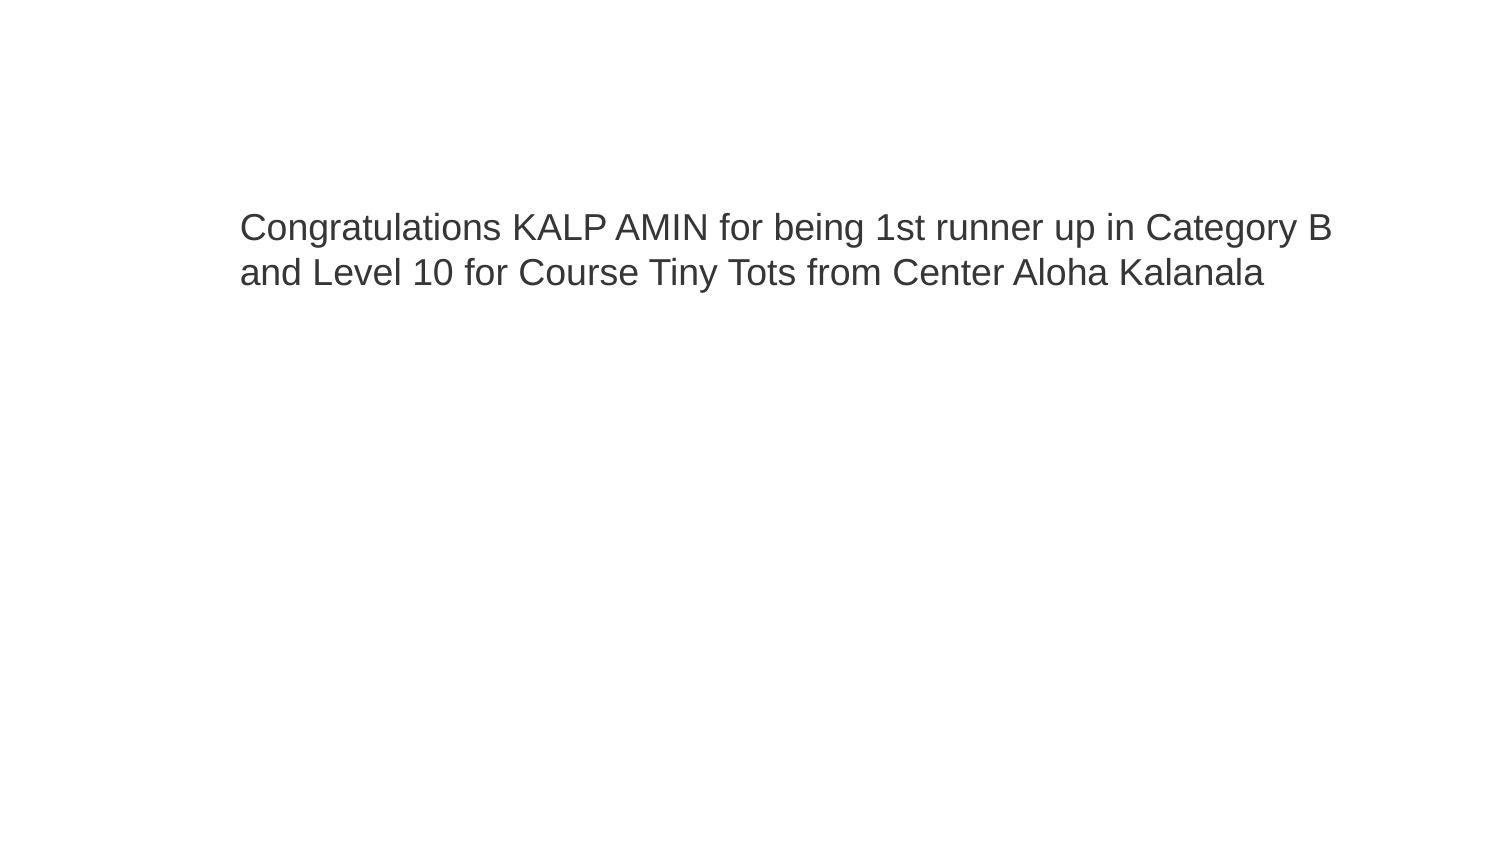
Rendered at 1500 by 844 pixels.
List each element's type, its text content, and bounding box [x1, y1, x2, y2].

text_box Congratulations KALP AMIN for being 1st runner up in Category B and Level 10 for Course Tiny Tots from Center Aloha Kalanala [224, 224, 1350, 270]
